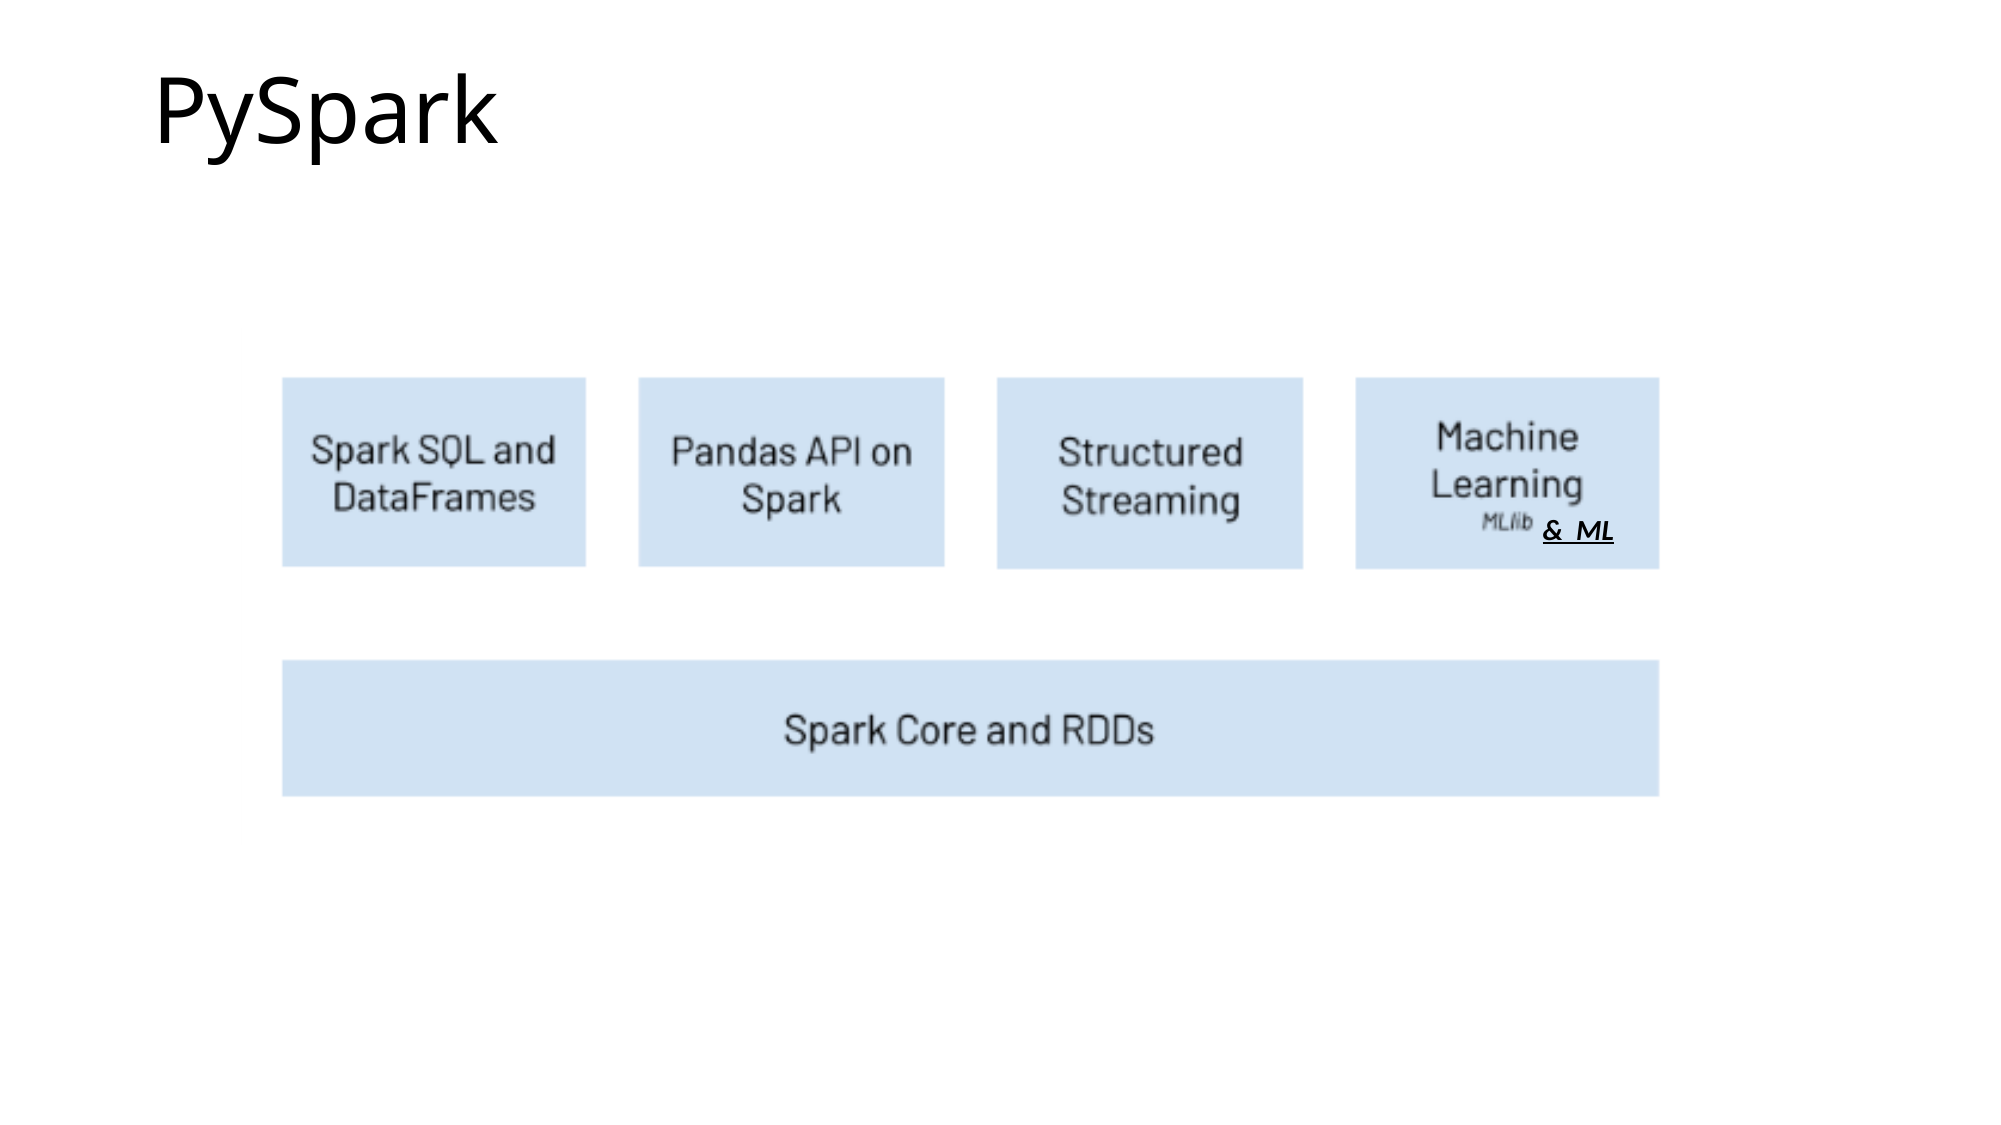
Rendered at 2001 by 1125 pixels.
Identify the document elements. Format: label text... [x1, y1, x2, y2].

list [240, 329, 1715, 845]
title PySpark [137, 59, 1863, 278]
